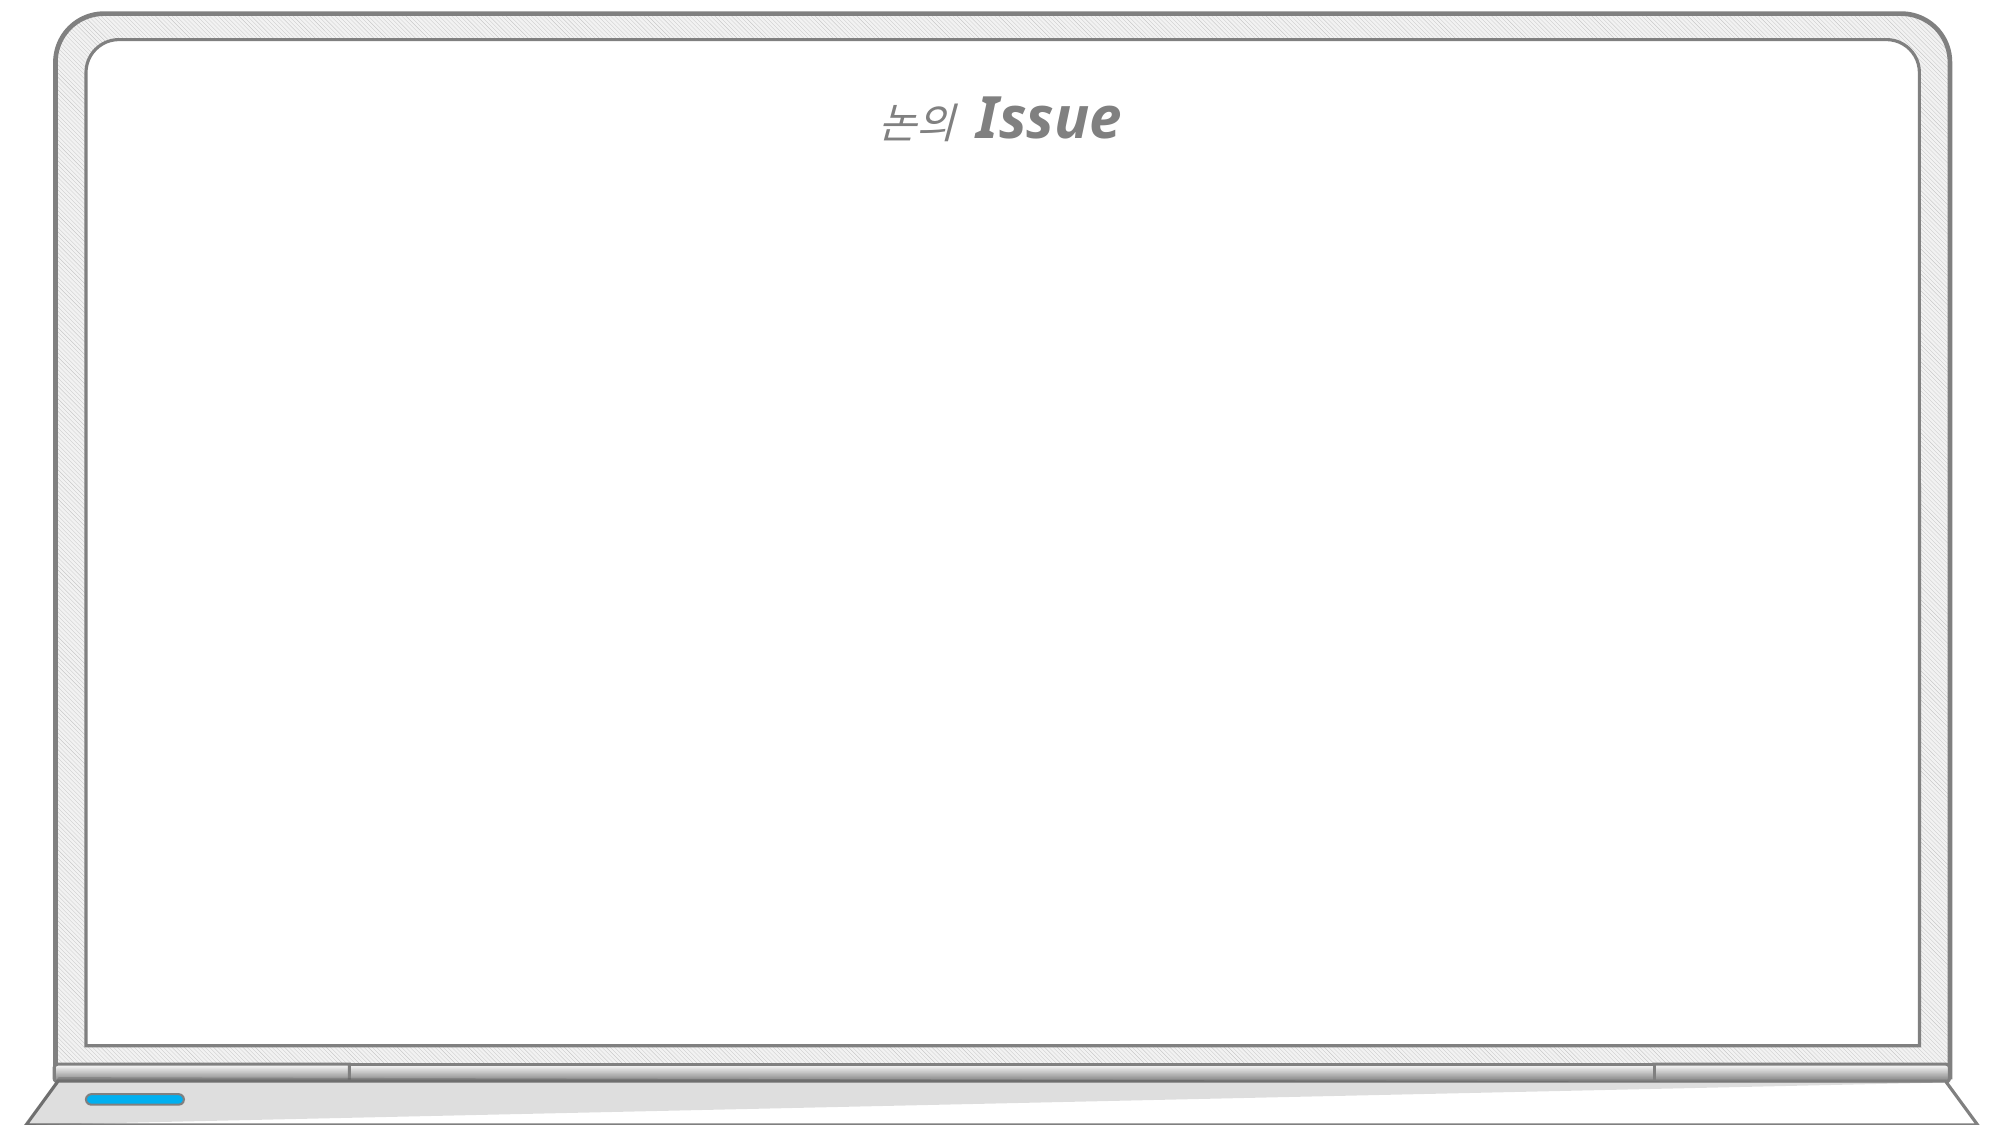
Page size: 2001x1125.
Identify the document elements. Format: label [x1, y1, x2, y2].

text_box [24, 13, 1978, 1125]
